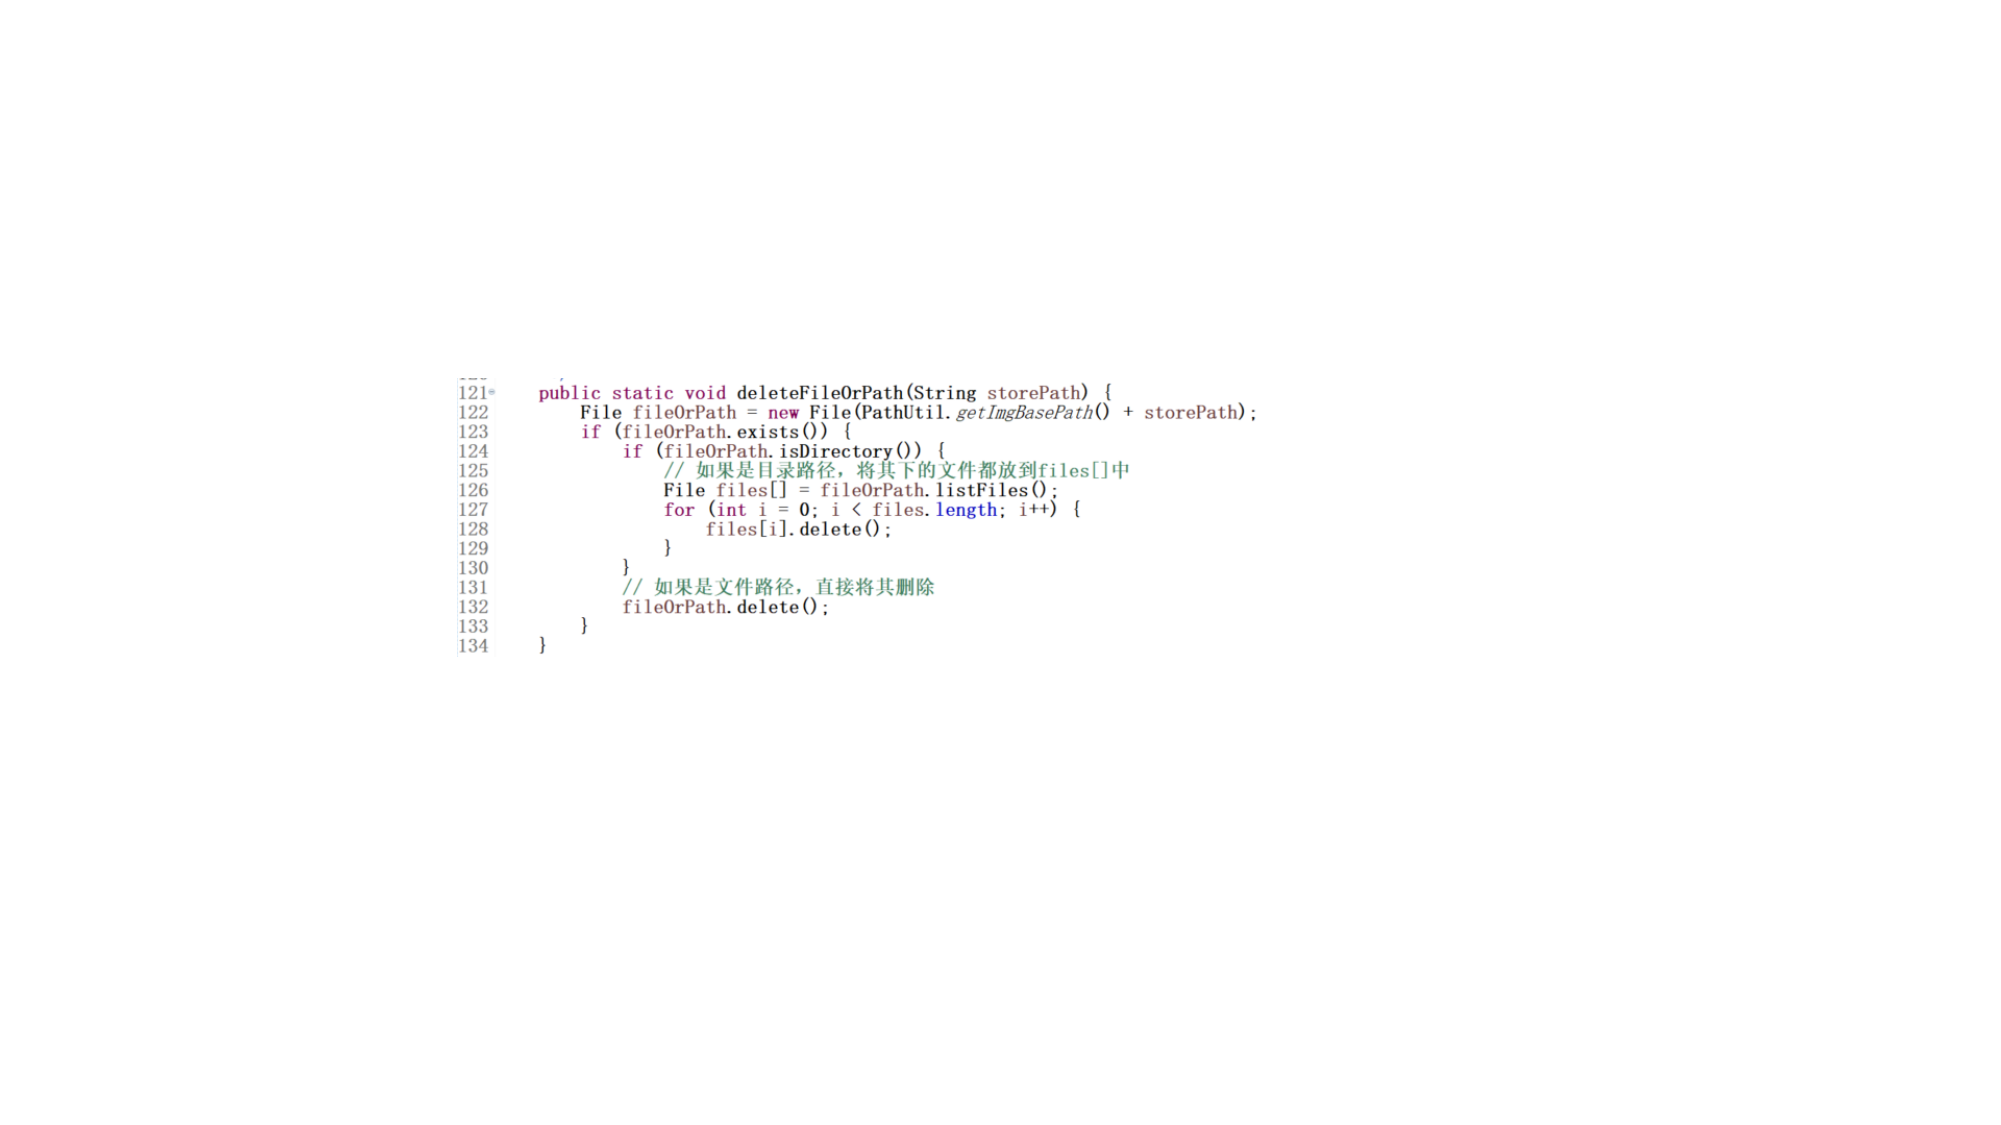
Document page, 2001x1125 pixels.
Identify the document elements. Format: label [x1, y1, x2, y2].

picture [457, 378, 1627, 657]
